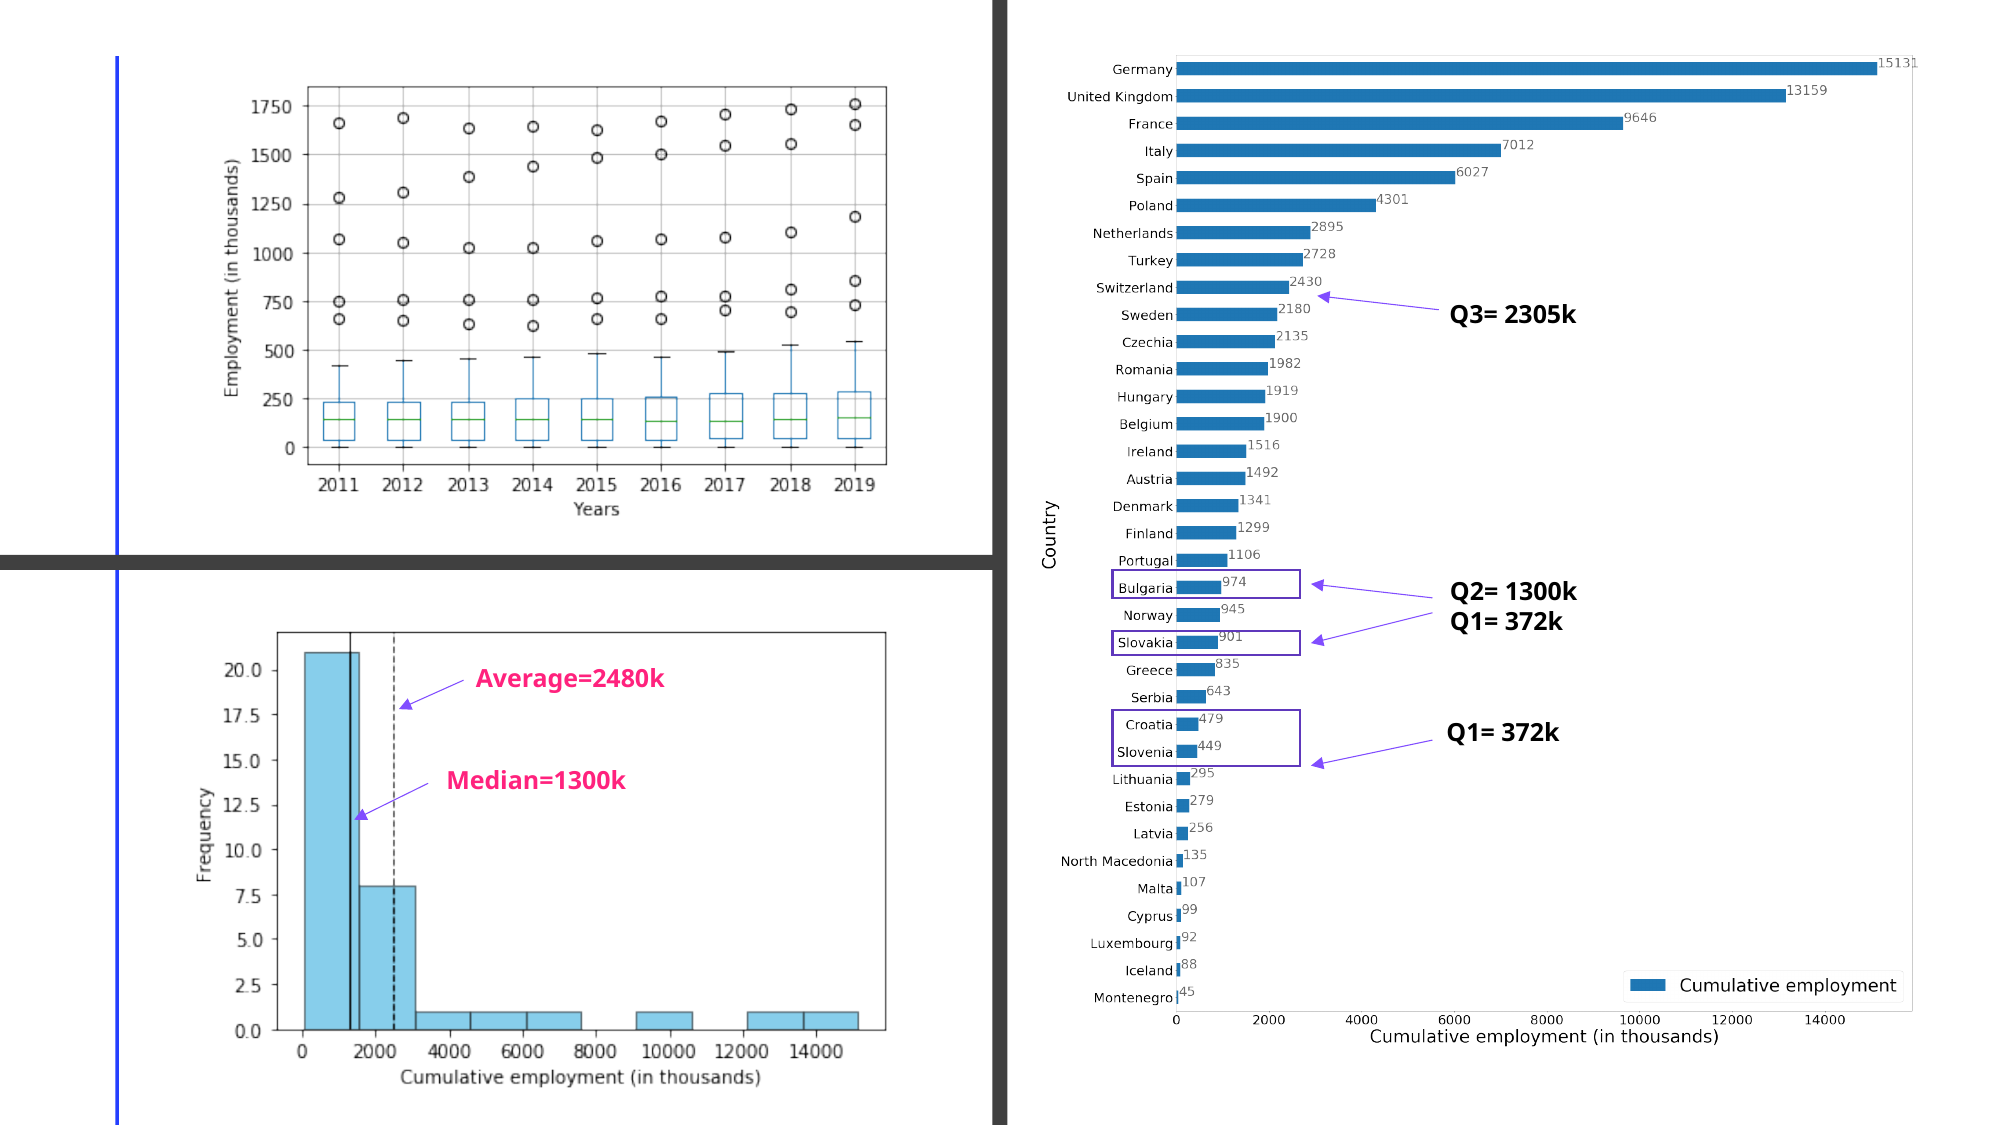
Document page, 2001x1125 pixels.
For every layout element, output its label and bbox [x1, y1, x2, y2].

text_box [398, 680, 464, 710]
picture [214, 76, 898, 530]
text_box [1310, 740, 1433, 766]
picture [184, 621, 898, 1099]
text_box [354, 783, 429, 820]
text_box [991, 0, 1008, 1125]
picture [1037, 52, 1922, 1049]
text_box [1310, 583, 1433, 598]
text_box [1317, 295, 1439, 310]
text_box [0, 554, 1006, 571]
text_box [1310, 612, 1433, 644]
